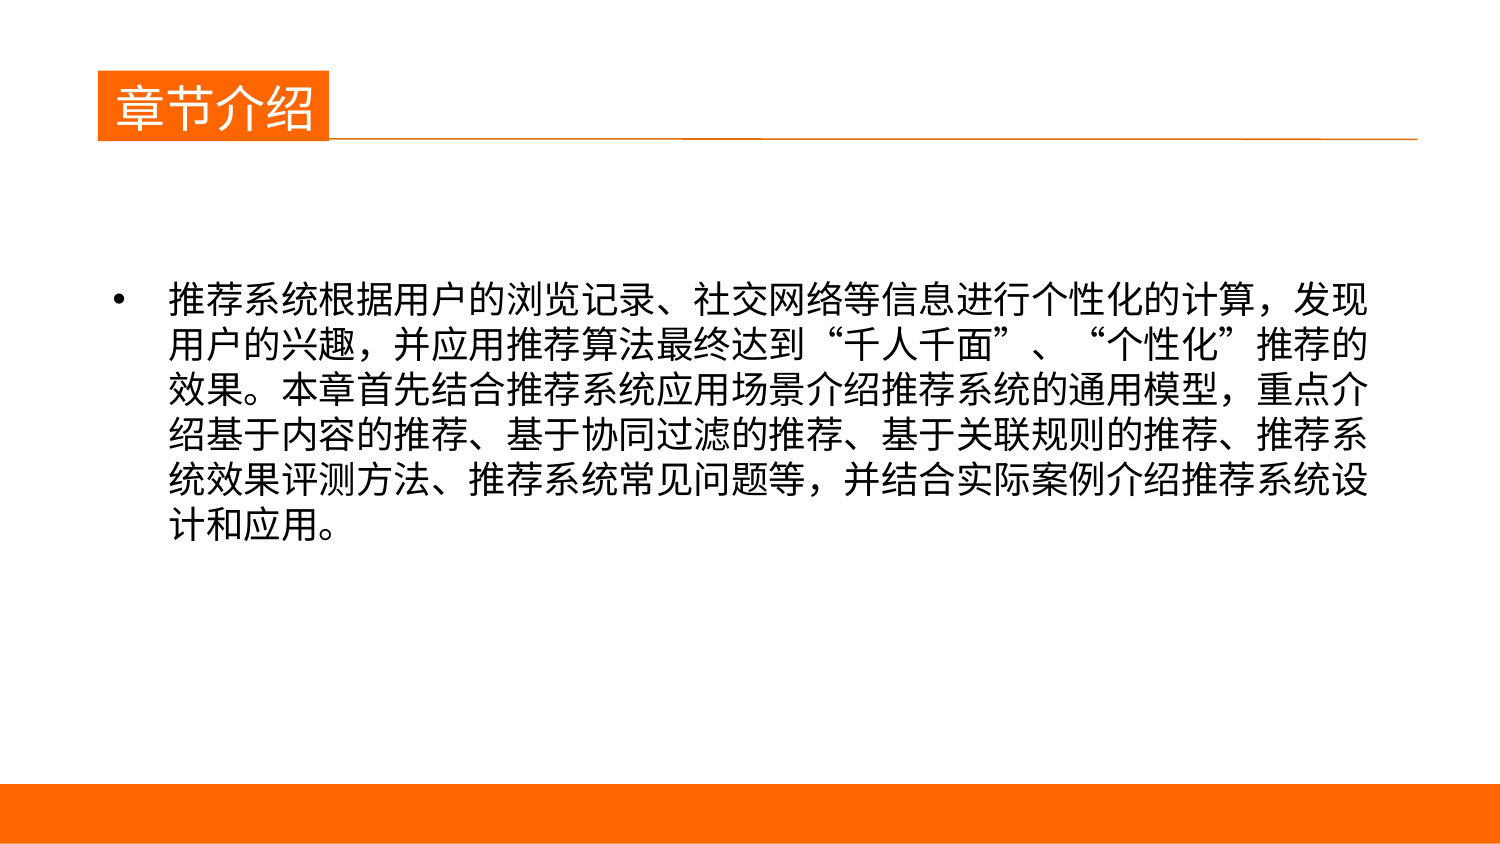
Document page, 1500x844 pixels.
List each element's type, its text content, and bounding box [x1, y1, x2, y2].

text_box 推荐系统根据用户的浏览记录、社交网络等信息进行个性化的计算，发现用户的兴趣，并应用推荐算法最终达到“千人千面”、“个性化”推荐的效果。本章首先结合推荐系统应用场景介绍推荐系统的通用模型，重点介绍基于内容的推荐、基于协同过滤的推荐、基于关联规则的推荐、推荐系统效果评测方法、推荐系统常见问题等，并结合实际案例介绍推荐系统设计和应用。 [97, 164, 1418, 554]
text_box [0, 782, 1500, 844]
text_box 章节介绍 [100, 70, 331, 146]
text_box [96, 68, 331, 143]
